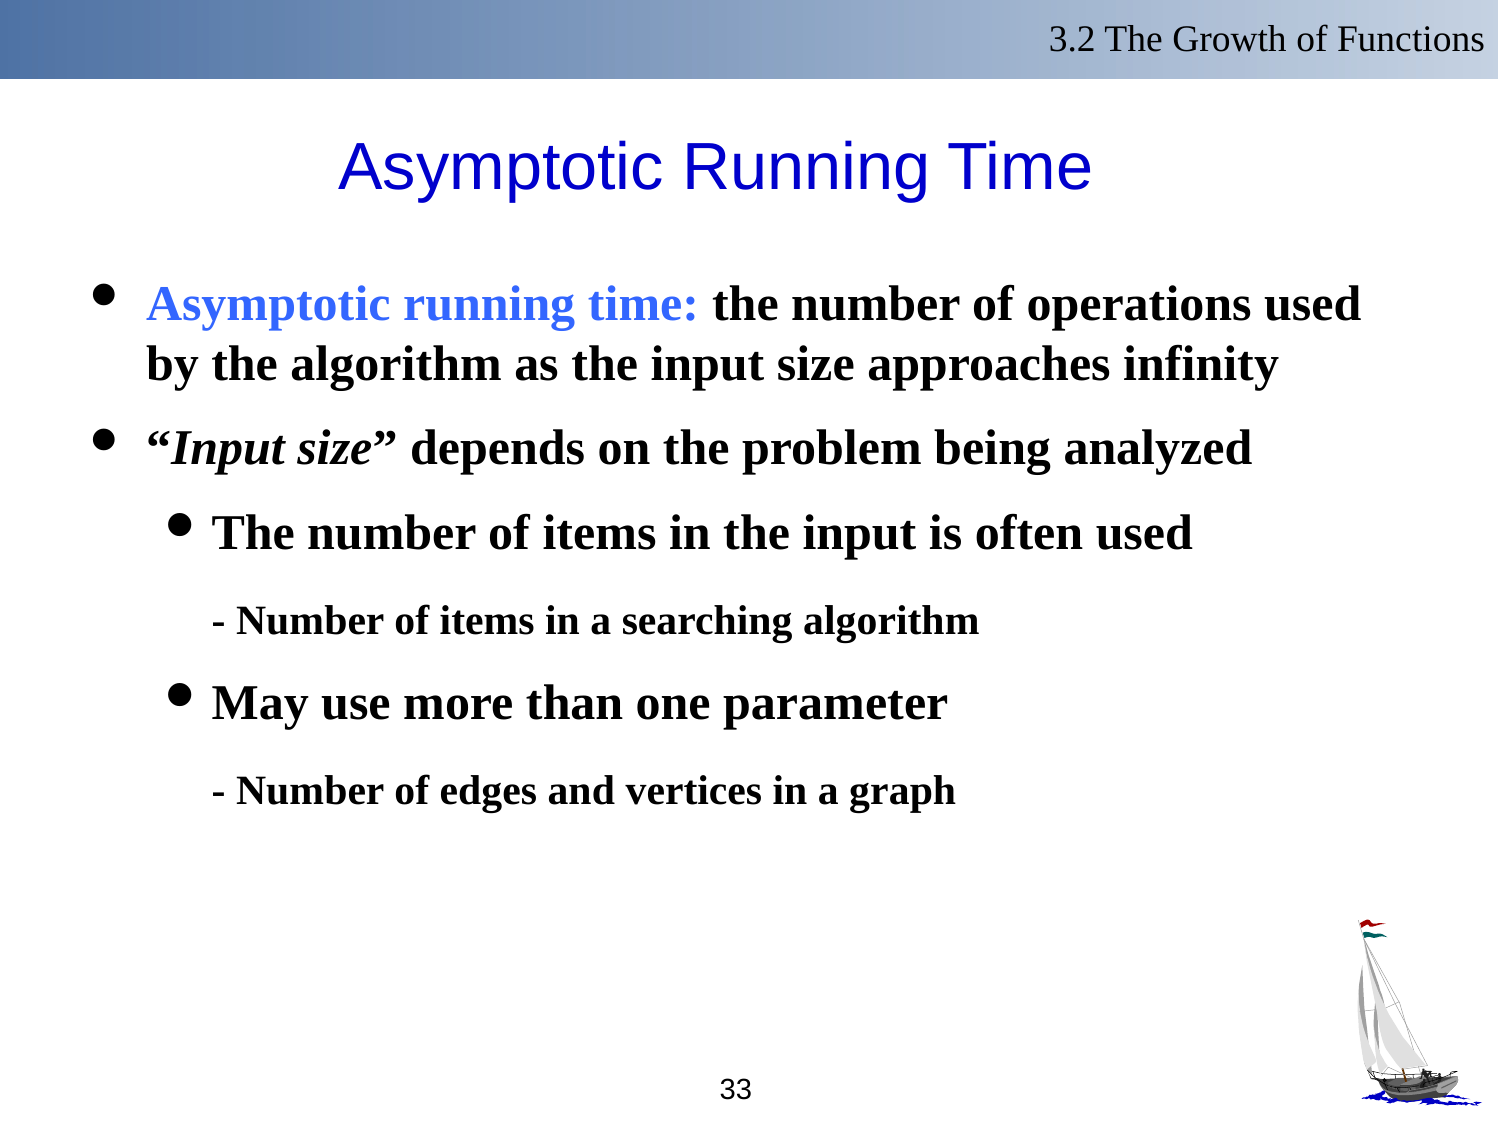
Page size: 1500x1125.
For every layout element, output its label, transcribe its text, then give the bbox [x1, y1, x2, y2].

list Asymptotic running time: the number of operations used by the algorithm as the input size approaches infinity “Input size” depends on the problem being analyzed The number of items in the input is often used - Number of items in a searching algorithm May use more than one parameter - Number of edges and vertices in a graph [75, 262, 1425, 1005]
title Asymptotic Running Time [41, 115, 1392, 244]
text_box 3.2 The Growth of Functions [899, 6, 1500, 66]
slide_number 33 [666, 1049, 768, 1125]
picture [0, 0, 1500, 79]
